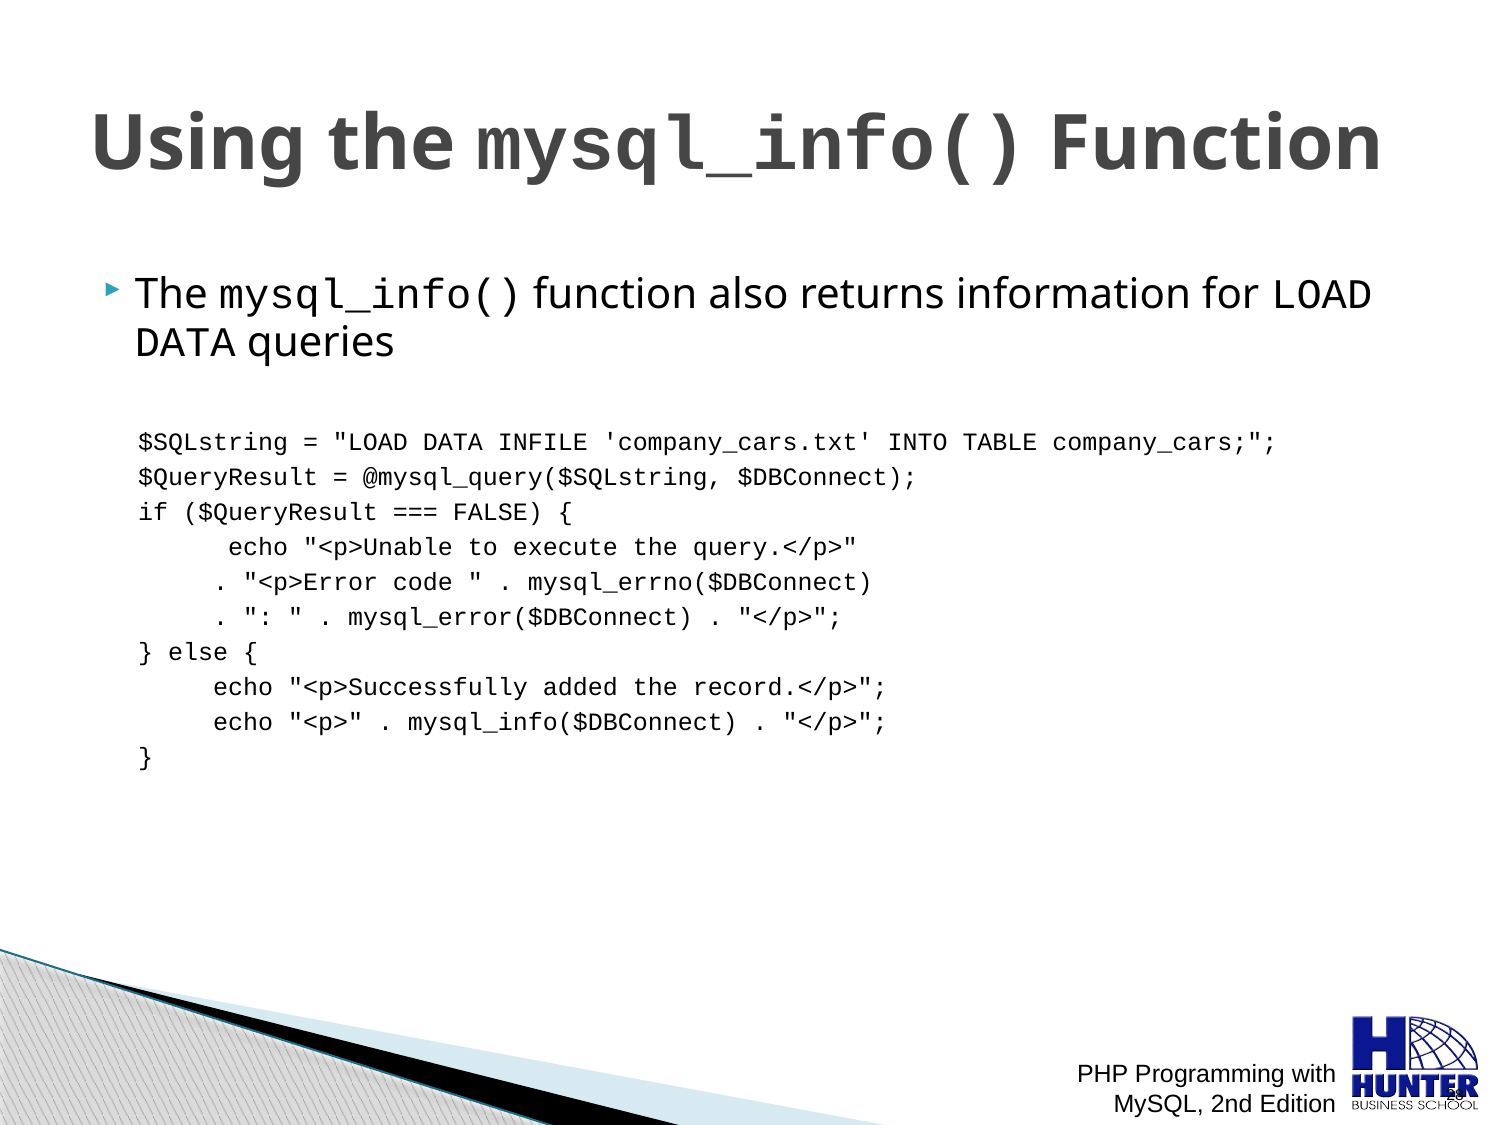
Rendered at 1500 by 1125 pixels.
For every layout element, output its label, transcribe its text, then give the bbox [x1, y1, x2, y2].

picture [1352, 1016, 1479, 1111]
slide_number 28 [1418, 1051, 1479, 1112]
footer PHP Programming with MySQL, 2nd Edition [1043, 1038, 1352, 1125]
list The mysql_info() function also returns information for LOAD DATA queries $SQLstring = "LOAD DATA INFILE 'company_cars.txt' INTO TABLE company_cars;"; $QueryResult = @mysql_query($SQLstring, $DBConnect); if ($QueryResult === FALSE) { echo "<p>Unable to execute the query.</p>" . "<p>Error code " . mysql_errno($DBConnect) . ": " . mysql_error($DBConnect) . "</p>"; } else { echo "<p>Successfully added the record.</p>"; echo "<p>" . mysql_info($DBConnect) . "</p>"; } [75, 262, 1450, 1005]
title Using the mysql_info() Function [75, 45, 1425, 233]
